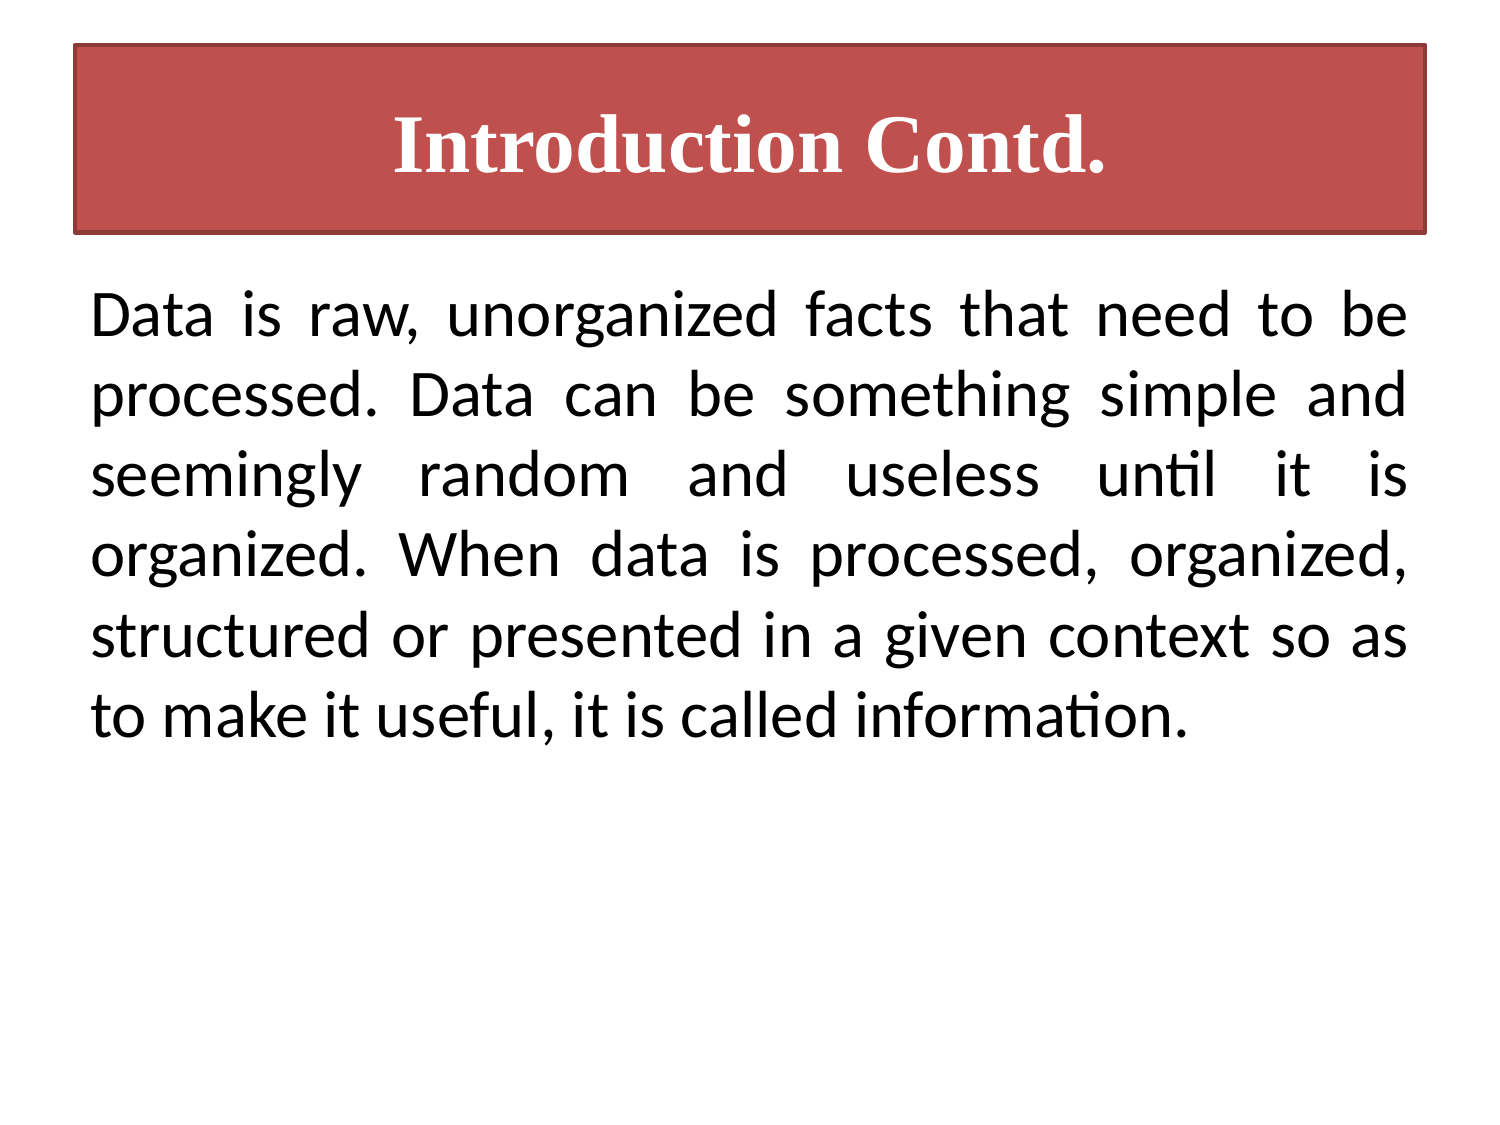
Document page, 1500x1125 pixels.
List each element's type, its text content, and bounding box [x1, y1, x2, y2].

title Introduction Contd. [73, 43, 1427, 235]
list Data is raw, unorganized facts that need to be processed. Data can be something simple and seemingly random and useless until it is organized. When data is processed, organized, structured or presented in a given context so as to make it useful, it is called information. [75, 262, 1425, 1005]
